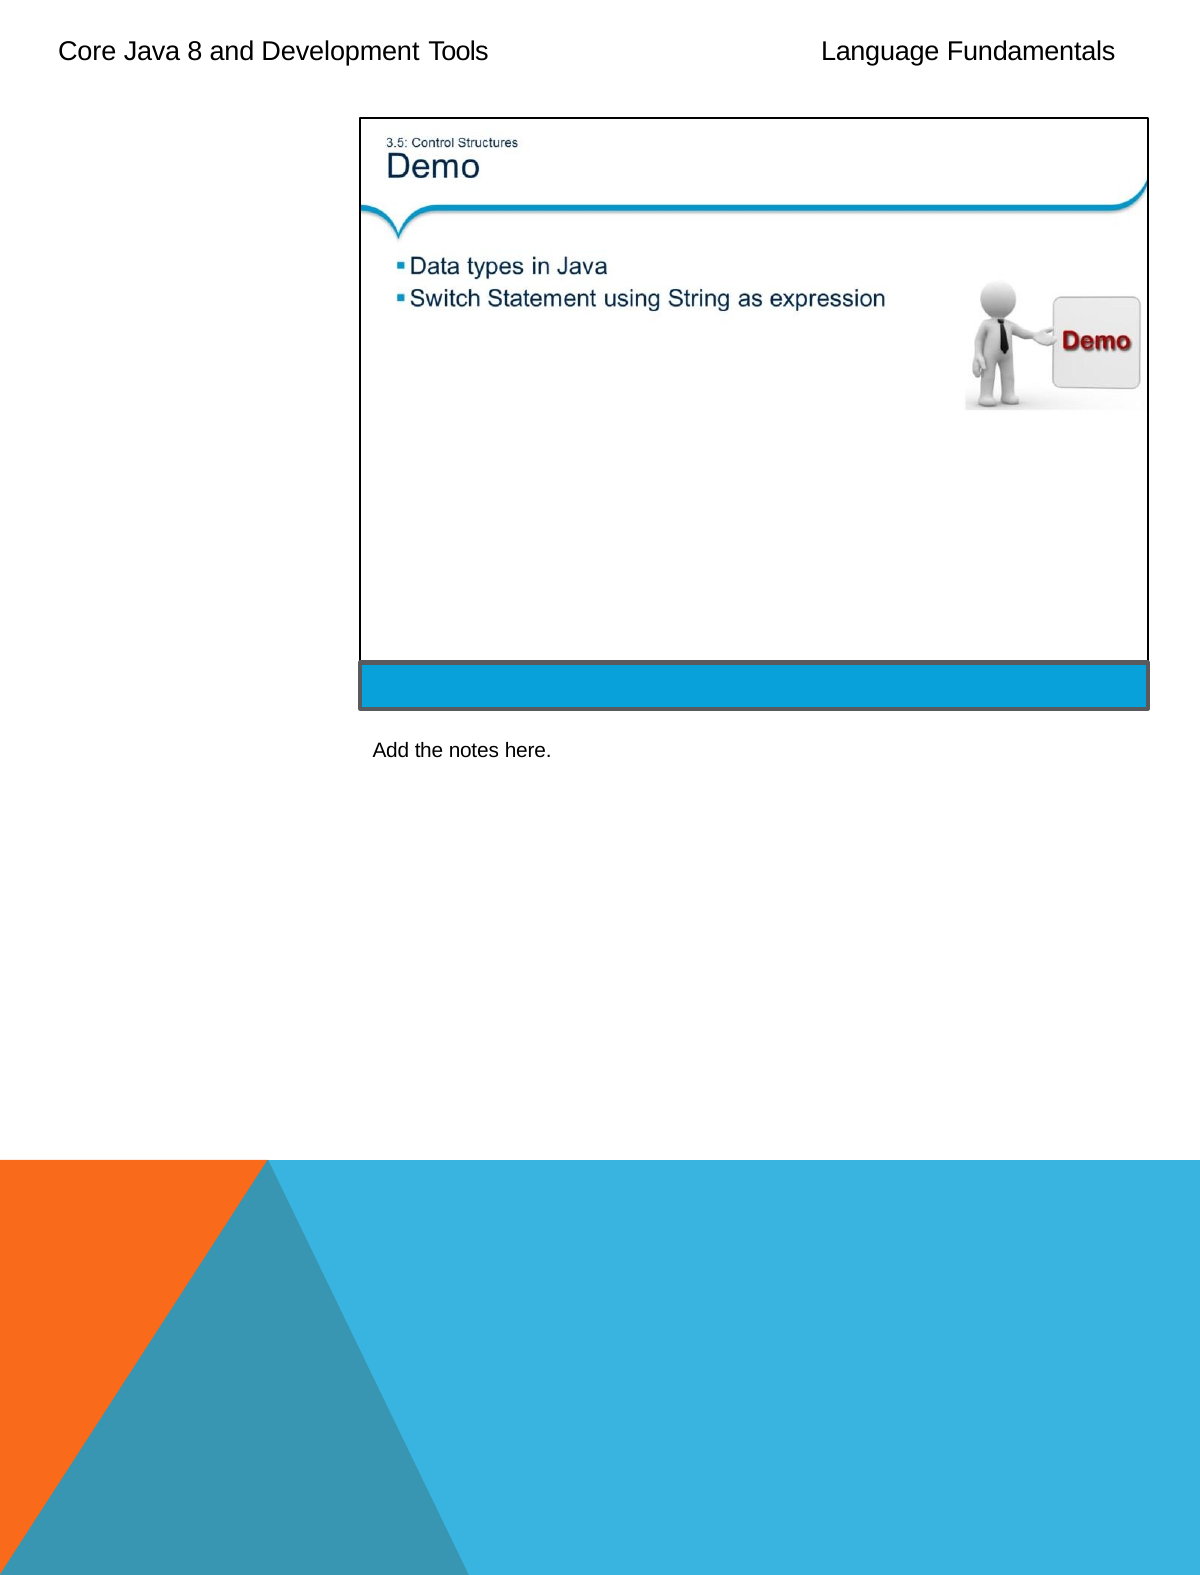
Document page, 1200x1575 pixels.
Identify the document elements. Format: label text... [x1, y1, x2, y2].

text_box Language Fundamentals [818, 31, 1123, 66]
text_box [358, 116, 1149, 710]
text_box Add the notes here. [370, 735, 556, 762]
text_box Core Java 8 and Development Tools [56, 31, 505, 66]
